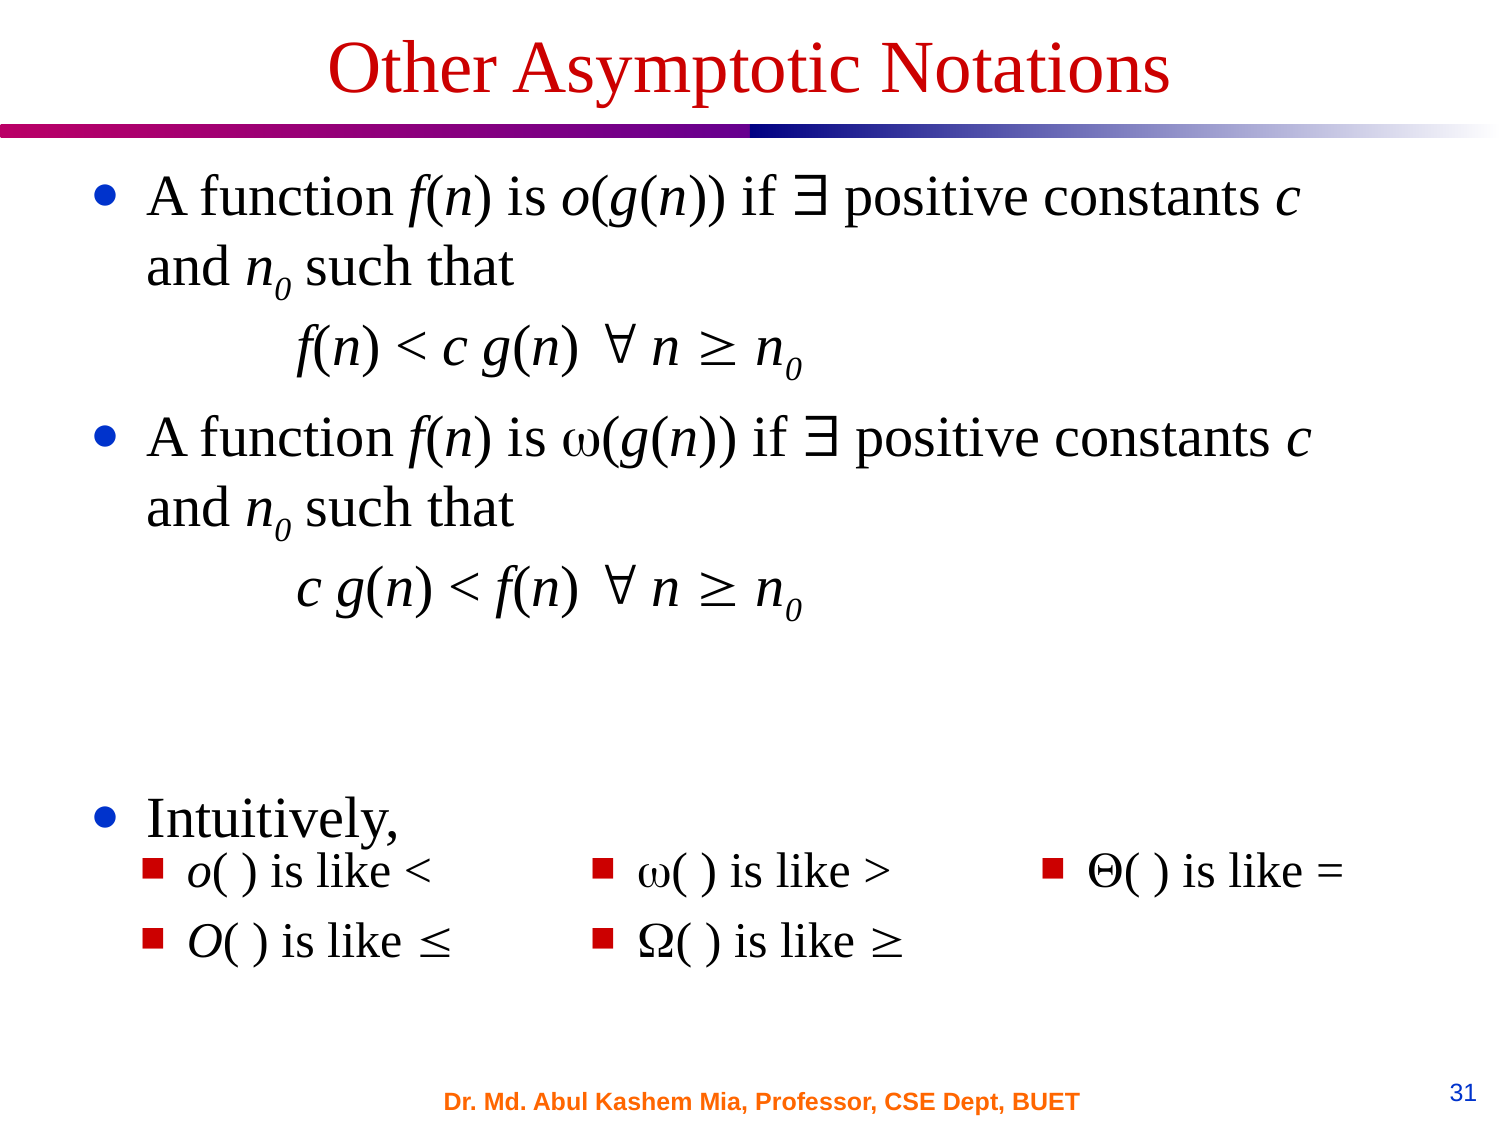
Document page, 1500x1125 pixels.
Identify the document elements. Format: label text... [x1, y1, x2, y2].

text_box ( ) is like > ( ) is like  [500, 749, 949, 1050]
title Other Asymptotic Notations [75, 24, 1425, 100]
list A function f(n) is o(g(n)) if  positive constants c and n0 such that f(n) < c g(n)  n  n0 A function f(n) is (g(n)) if  positive constants c and n0 such that c g(n) < f(n)  n  n0 Intuitively, [75, 149, 1400, 749]
footer Dr. Md. Abul Kashem Mia, Professor, CSE Dept, BUET [387, 1074, 1138, 1125]
text_box ( ) is like = [949, 749, 1463, 1050]
text_box o( ) is like < O( ) is like  [49, 749, 500, 1050]
